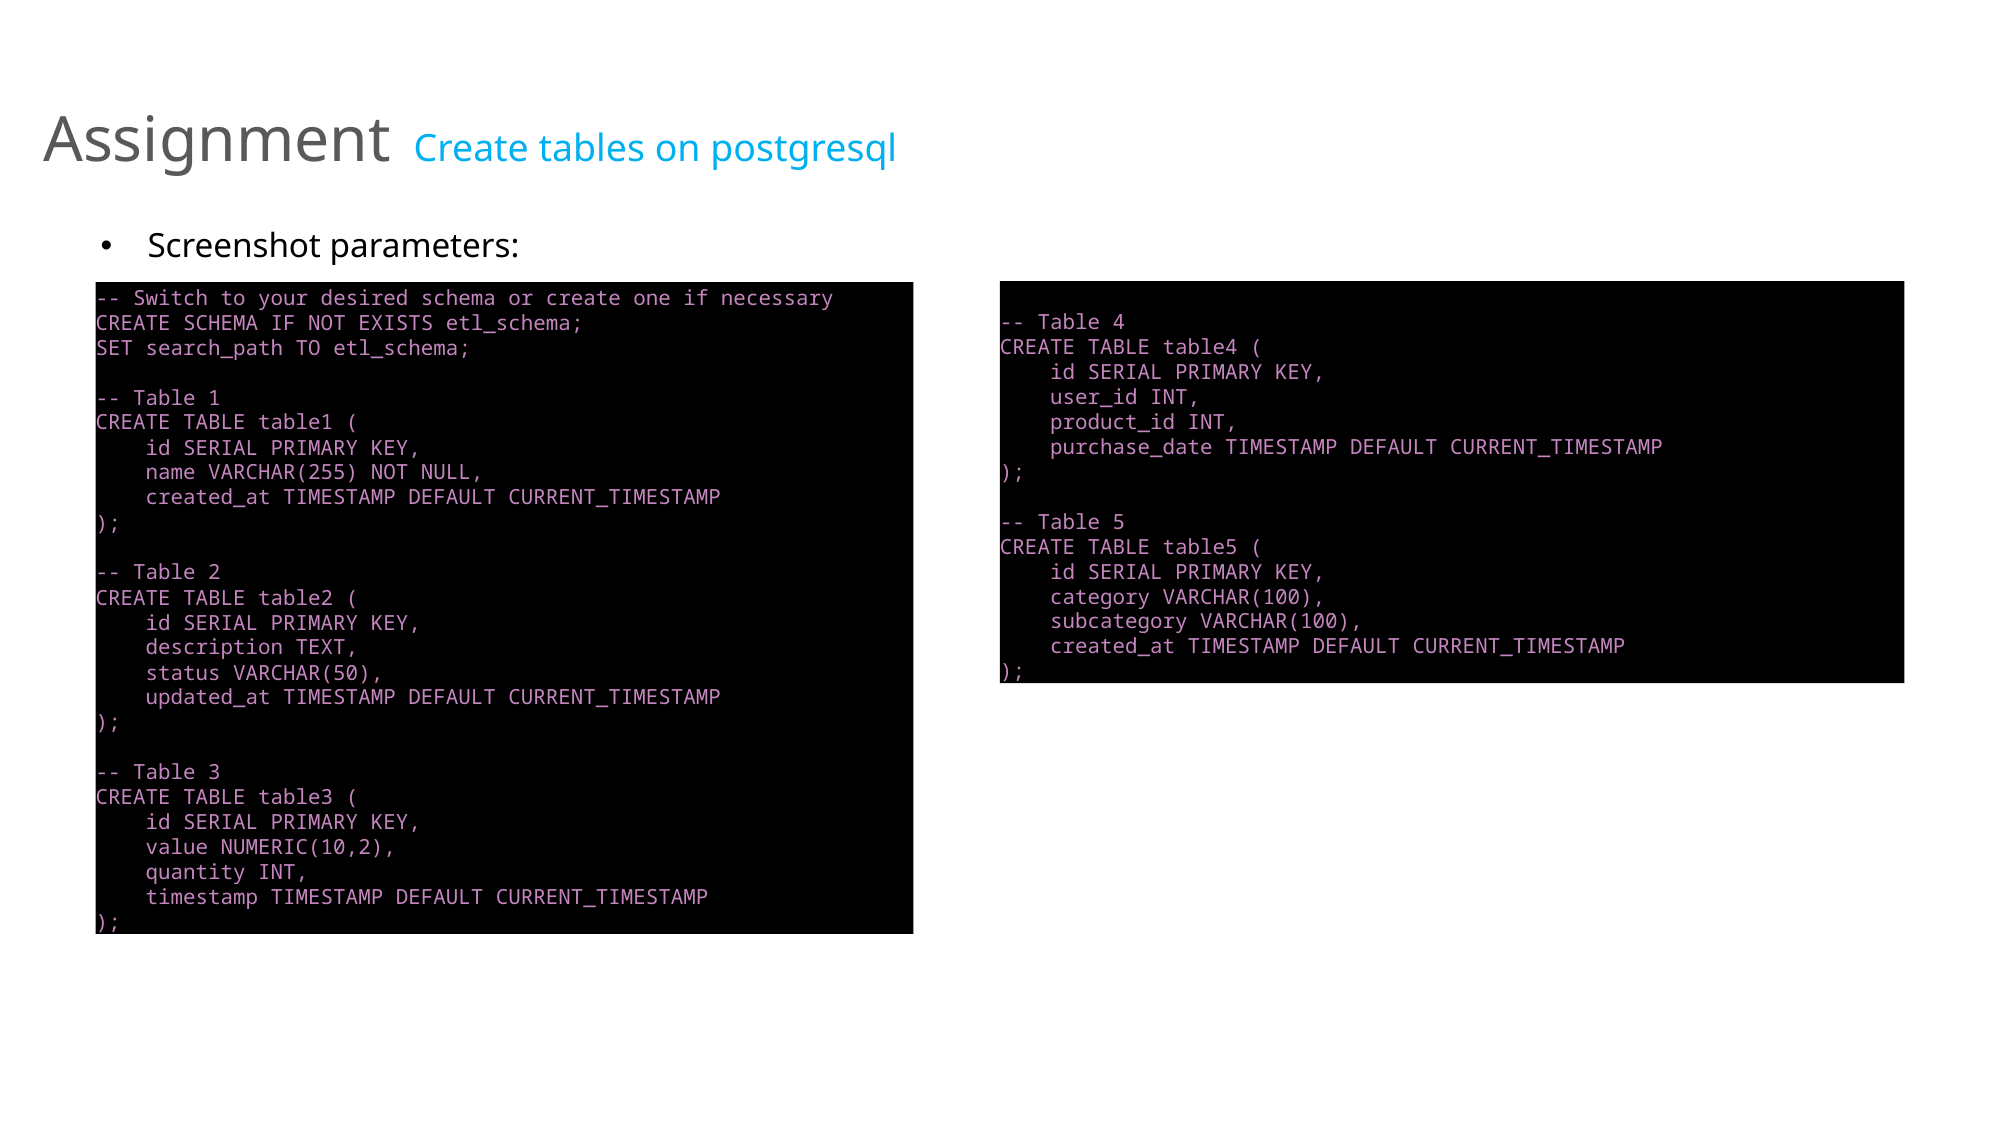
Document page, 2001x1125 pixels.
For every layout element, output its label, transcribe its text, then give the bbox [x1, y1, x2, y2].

text_box -- Table 4 CREATE TABLE table4 ( id SERIAL PRIMARY KEY, user_id INT, product_id INT, purchase_date TIMESTAMP DEFAULT CURRENT_TIMESTAMP ); -- Table 5 CREATE TABLE table5 ( id SERIAL PRIMARY KEY, category VARCHAR(100), subcategory VARCHAR(100), created_at TIMESTAMP DEFAULT CURRENT_TIMESTAMP ); [999, 281, 1905, 684]
text_box -- Switch to your desired schema or create one if necessary CREATE SCHEMA IF NOT EXISTS etl_schema; SET search_path TO etl_schema; -- Table 1 CREATE TABLE table1 ( id SERIAL PRIMARY KEY, name VARCHAR(255) NOT NULL, created_at TIMESTAMP DEFAULT CURRENT_TIMESTAMP ); -- Table 2 CREATE TABLE table2 ( id SERIAL PRIMARY KEY, description TEXT, status VARCHAR(50), updated_at TIMESTAMP DEFAULT CURRENT_TIMESTAMP ); -- Table 3 CREATE TABLE table3 ( id SERIAL PRIMARY KEY, value NUMERIC(10,2), quantity INT, timestamp TIMESTAMP DEFAULT CURRENT_TIMESTAMP ); [95, 282, 914, 934]
text_box Assignment Create tables on postgresql [28, 68, 1777, 188]
text_box Screenshot parameters: [85, 197, 1182, 332]
